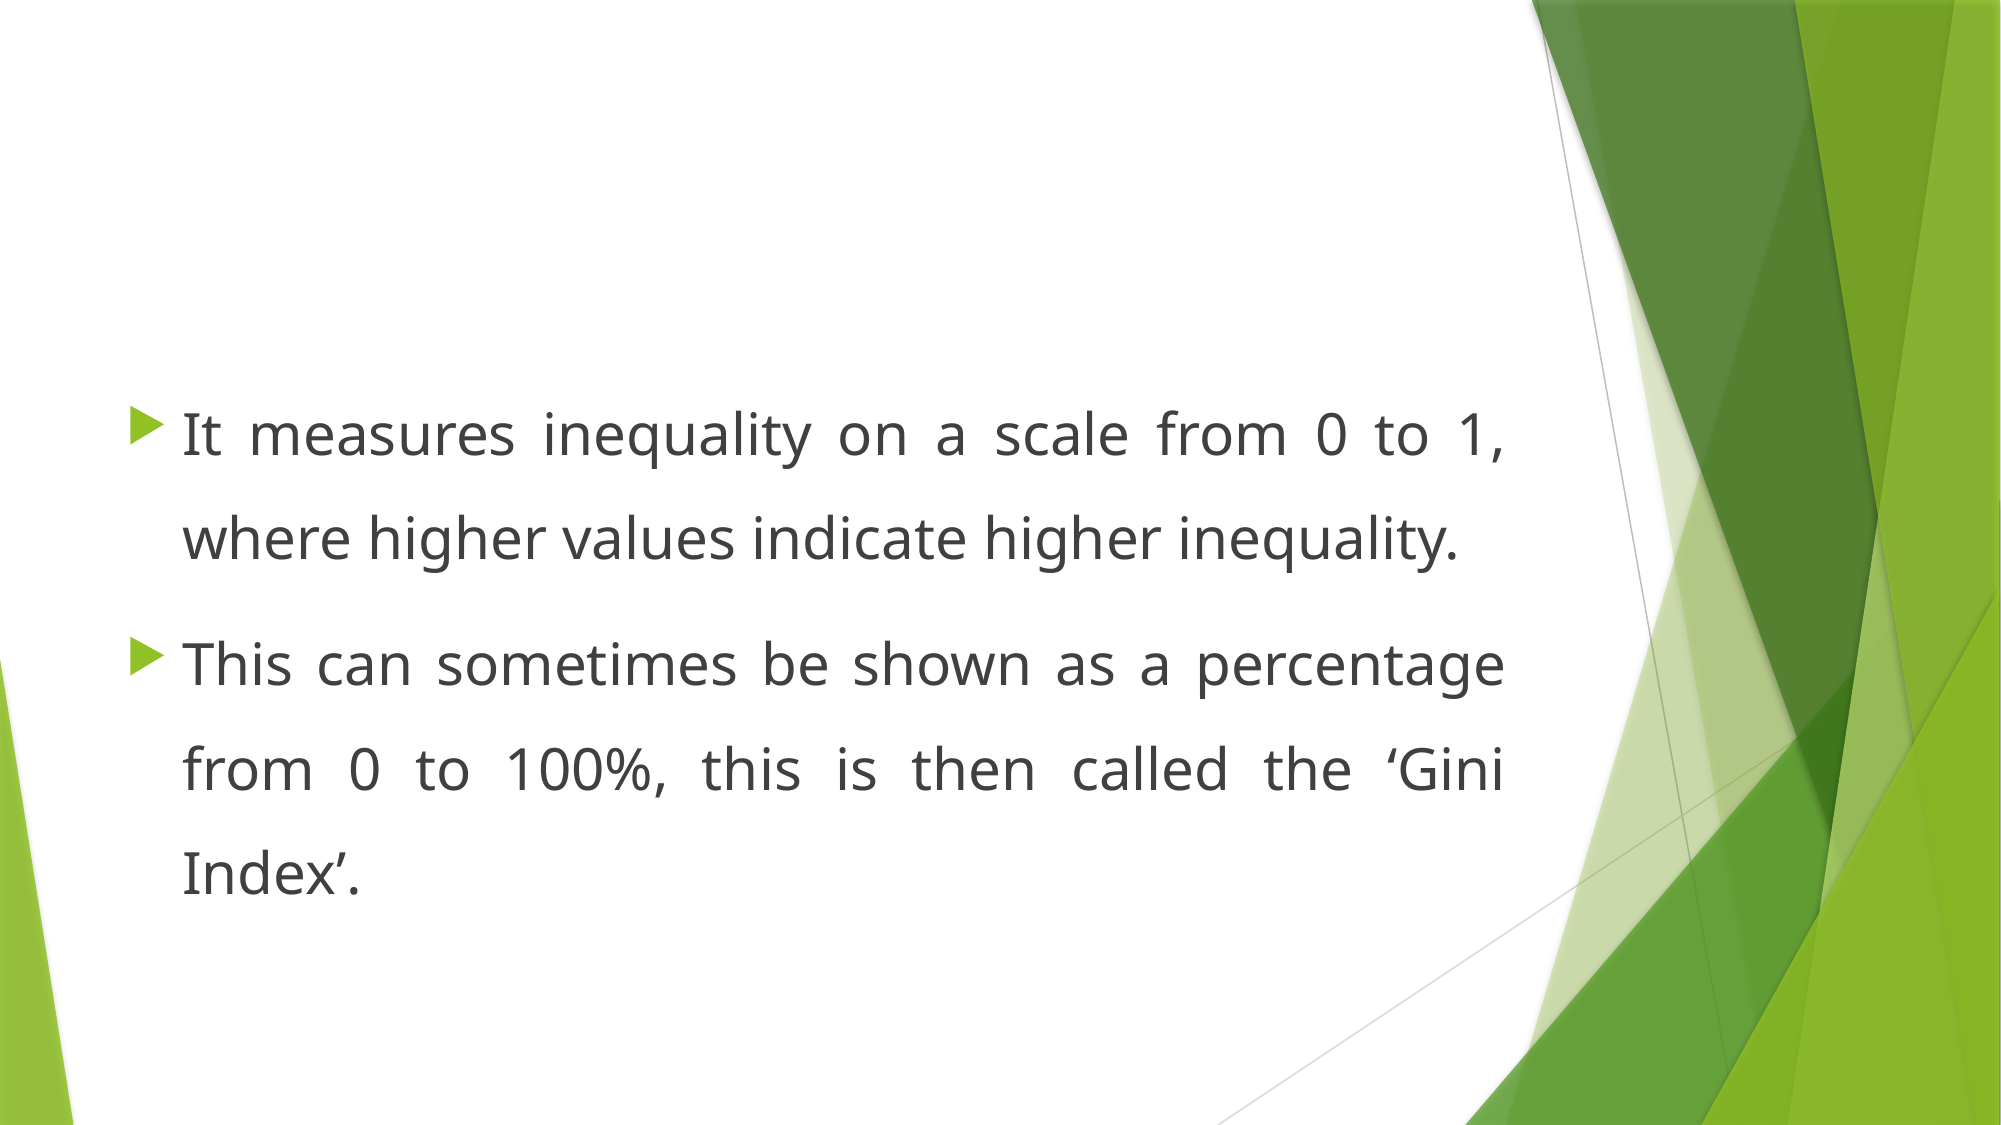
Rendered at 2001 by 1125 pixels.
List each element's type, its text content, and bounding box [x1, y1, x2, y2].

list It measures inequality on a scale from 0 to 1, where higher values indicate higher inequality. This can sometimes be shown as a percentage from 0 to 100%, this is then called the ‘Gini Index’. [111, 354, 1522, 992]
